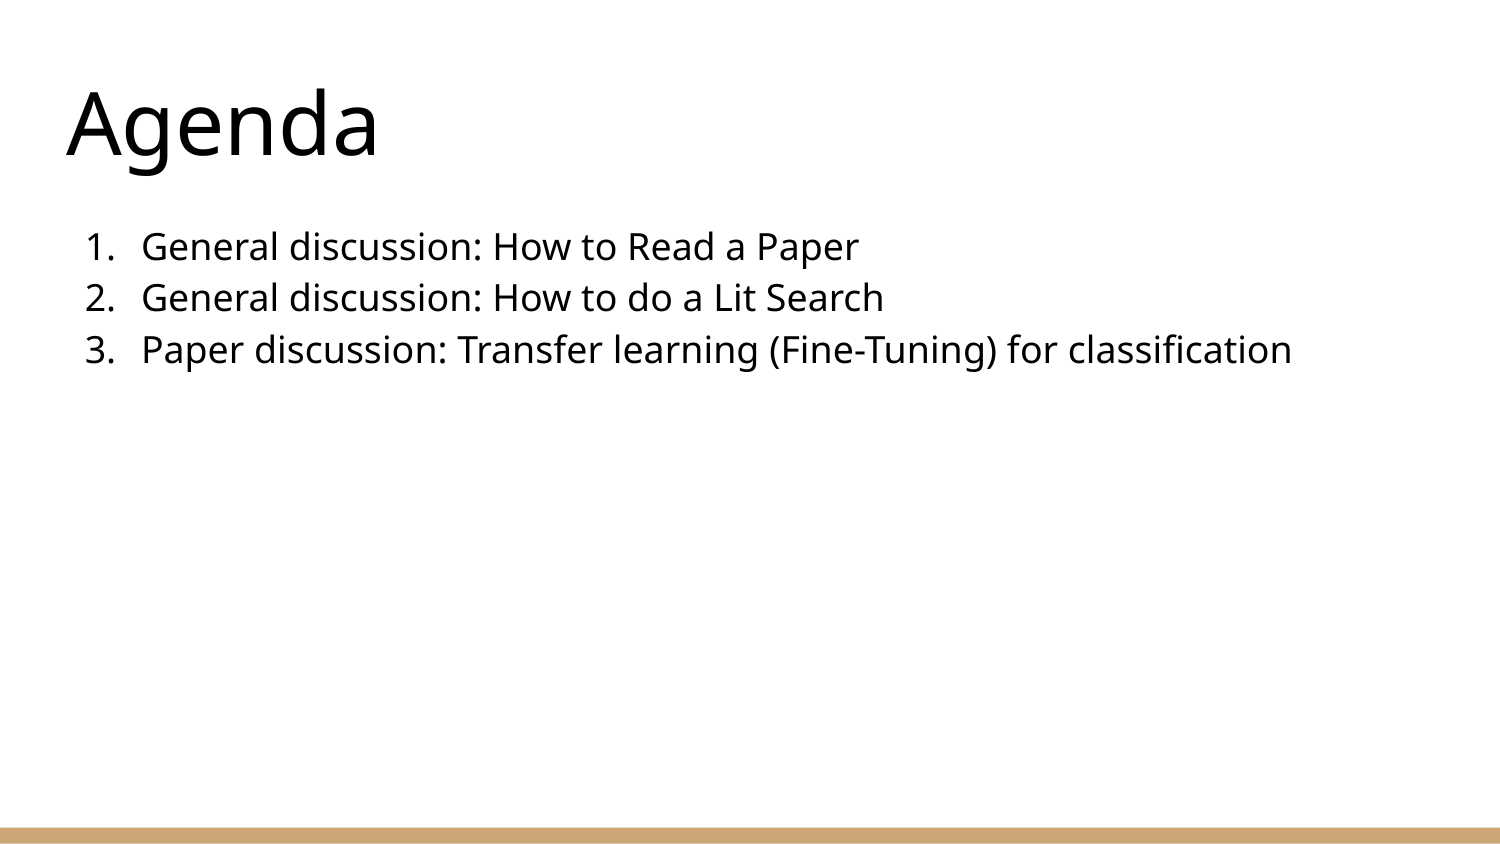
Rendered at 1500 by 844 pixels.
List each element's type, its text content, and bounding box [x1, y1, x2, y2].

title Agenda [51, 51, 1449, 189]
list General discussion: How to Read a Paper General discussion: How to do a Lit Search Paper discussion: Transfer learning (Fine-Tuning) for classification [51, 200, 1449, 752]
